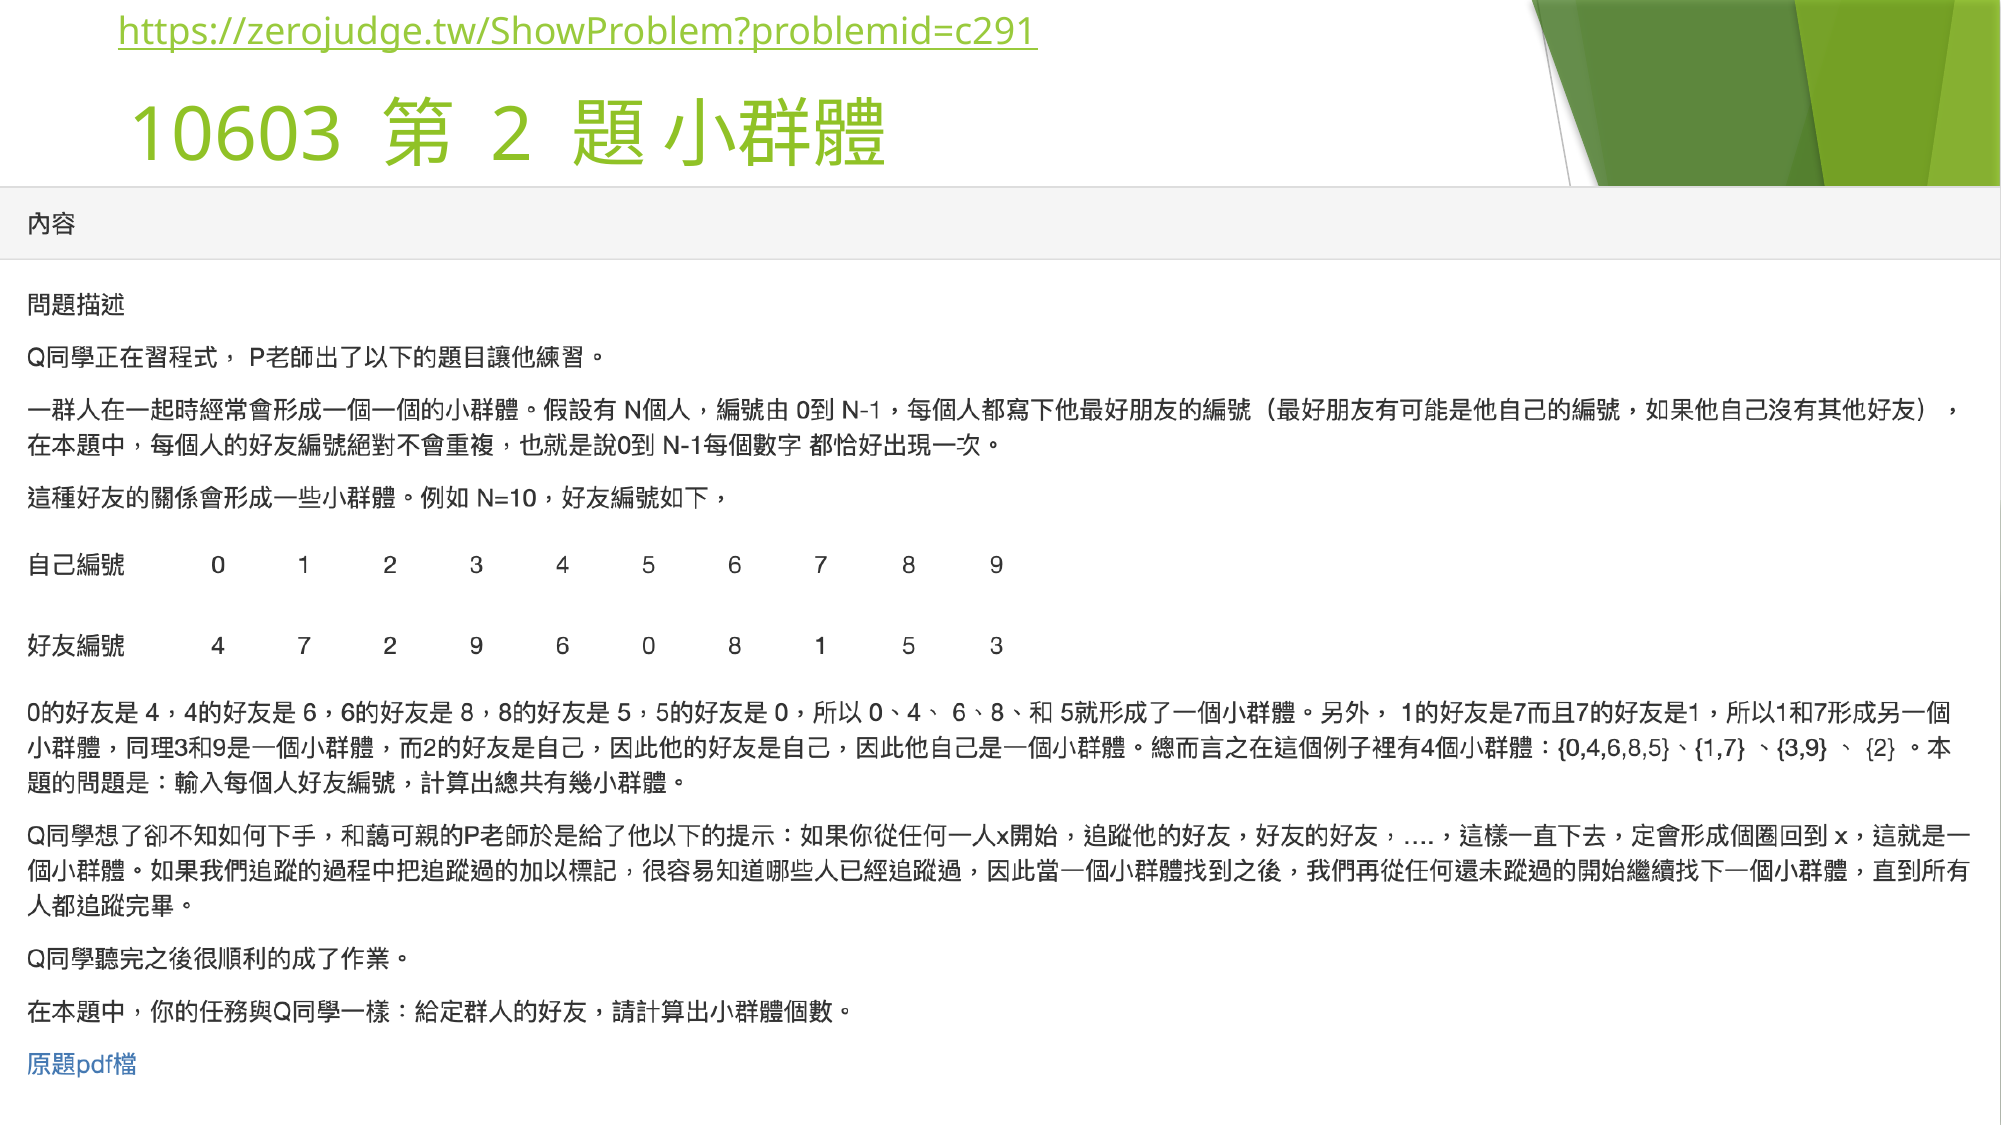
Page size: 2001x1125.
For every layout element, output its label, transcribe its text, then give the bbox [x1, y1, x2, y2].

picture [0, 185, 2000, 1125]
text_box https://zerojudge.tw/ShowProblem?problemid=c291 [102, 0, 1053, 66]
title 10603 第 2 題 小群體 [113, 78, 1524, 184]
